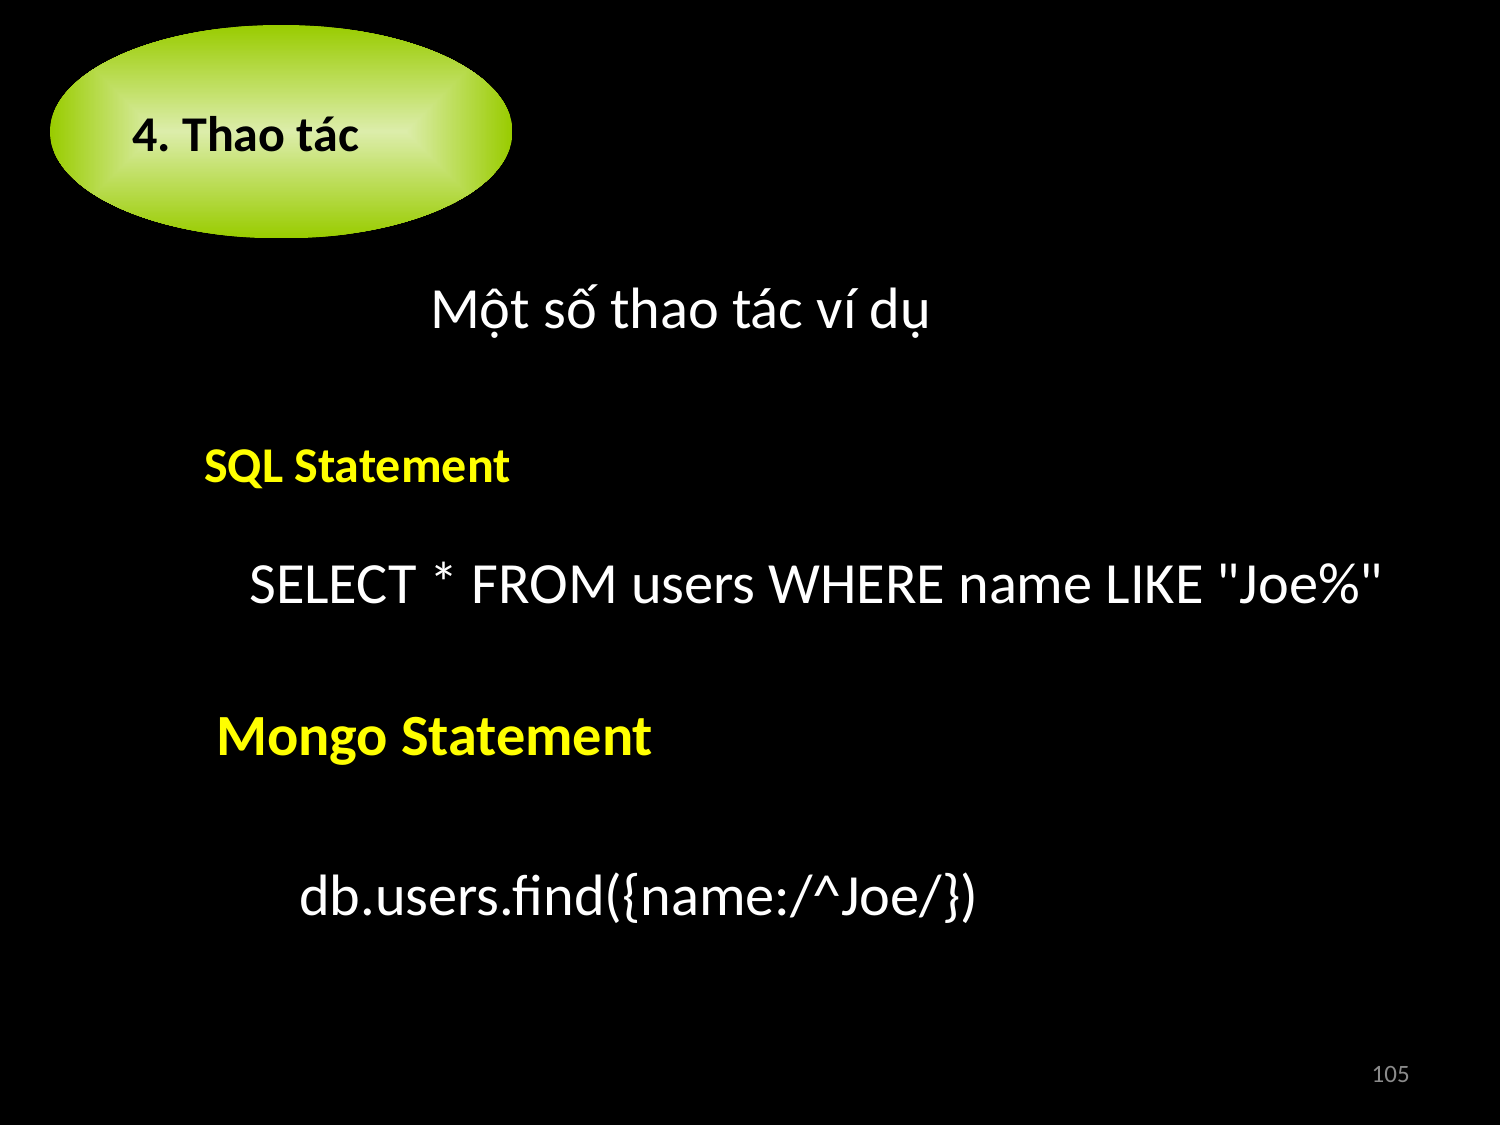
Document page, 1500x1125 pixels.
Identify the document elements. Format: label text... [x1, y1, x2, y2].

text_box 4. Thao tác [49, 24, 513, 239]
slide_number 105 [1074, 1042, 1425, 1103]
text_box Một số thao tác ví dụ [415, 262, 946, 348]
text_box SQL Statement [189, 424, 526, 500]
text_box db.users.find({name:/^Joe/}) [284, 849, 994, 935]
text_box SELECT * FROM users WHERE name LIKE "Joe%" [234, 537, 1399, 623]
text_box Mongo Statement [201, 689, 669, 774]
